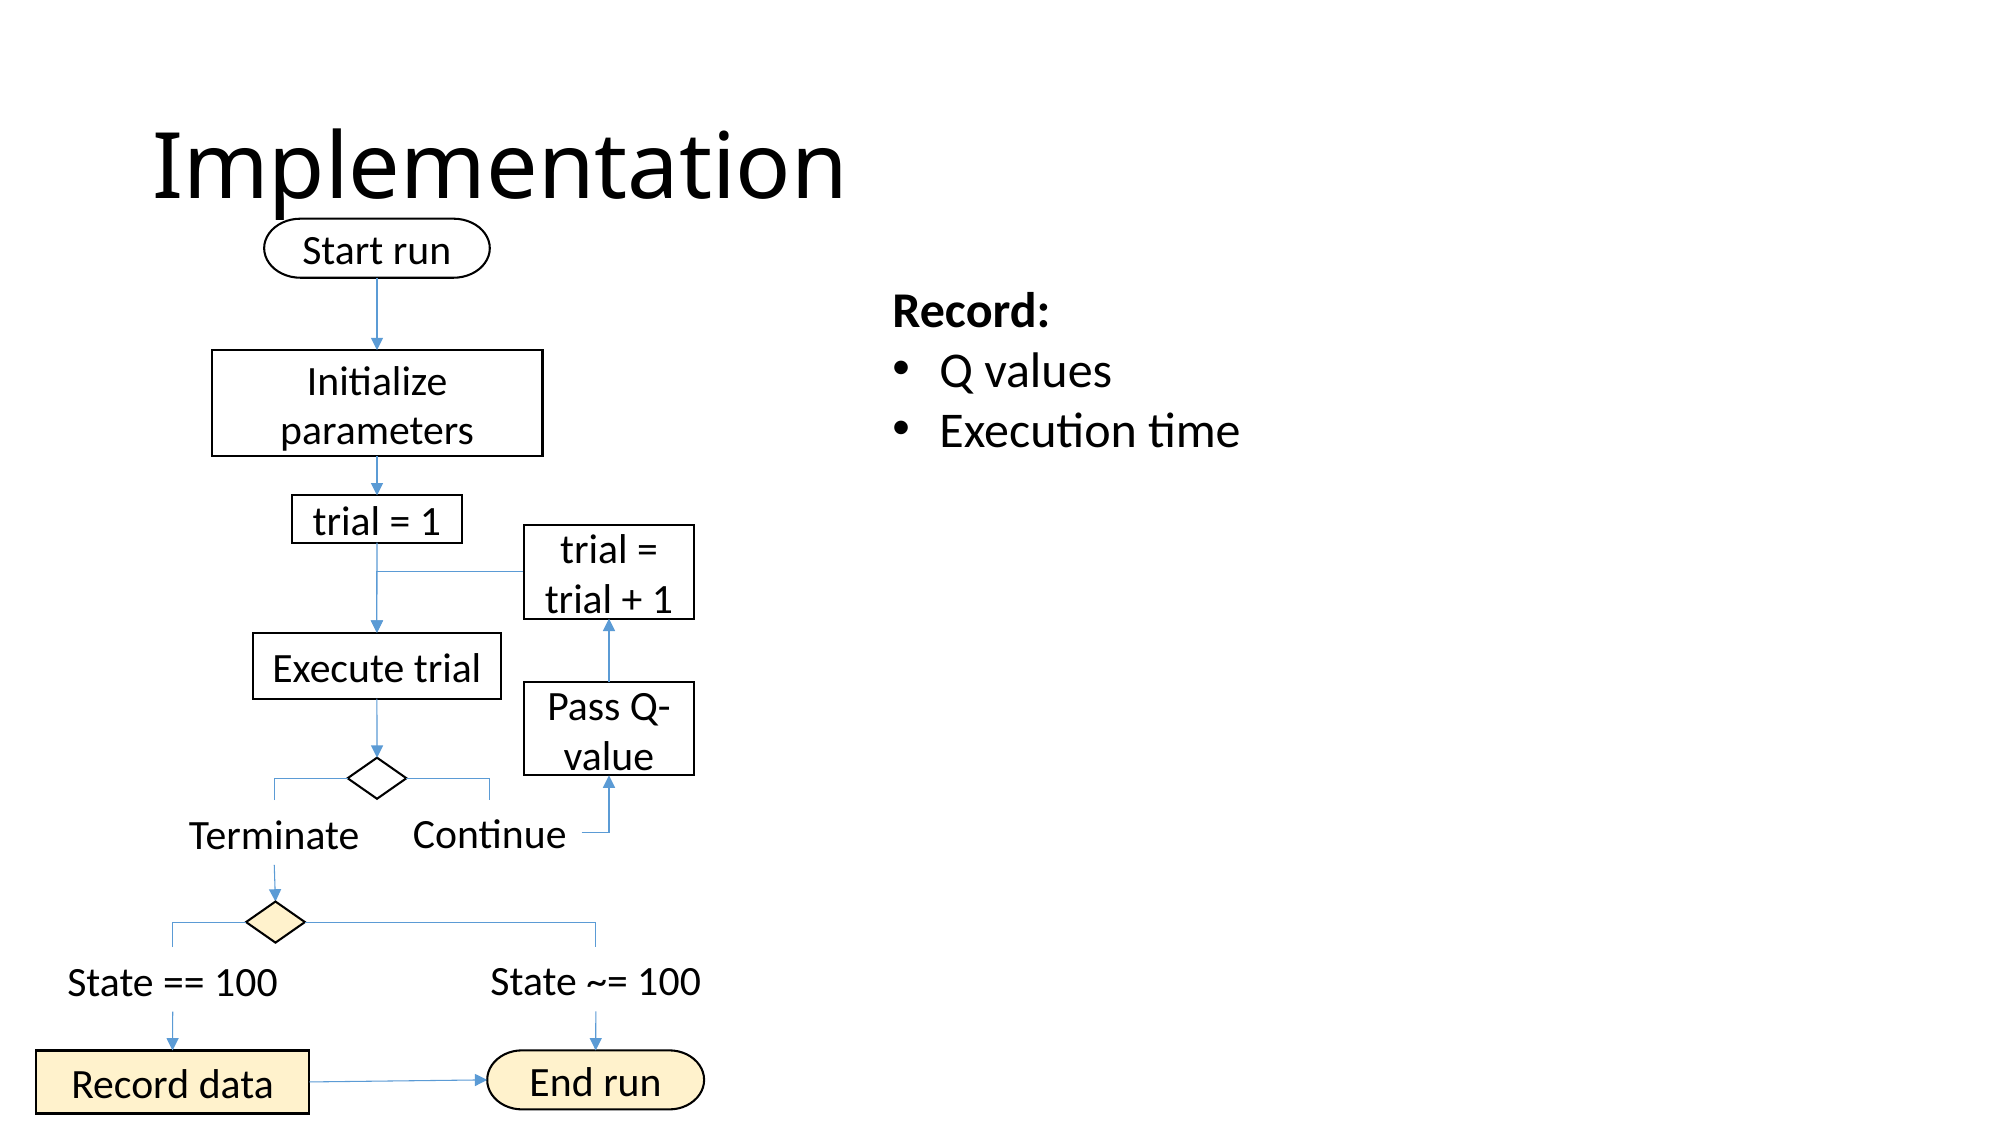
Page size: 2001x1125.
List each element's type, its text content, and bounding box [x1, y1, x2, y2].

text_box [35, 218, 718, 1114]
text_box Record: Q values Execution time [877, 270, 1747, 466]
title Implementation [137, 59, 1863, 278]
